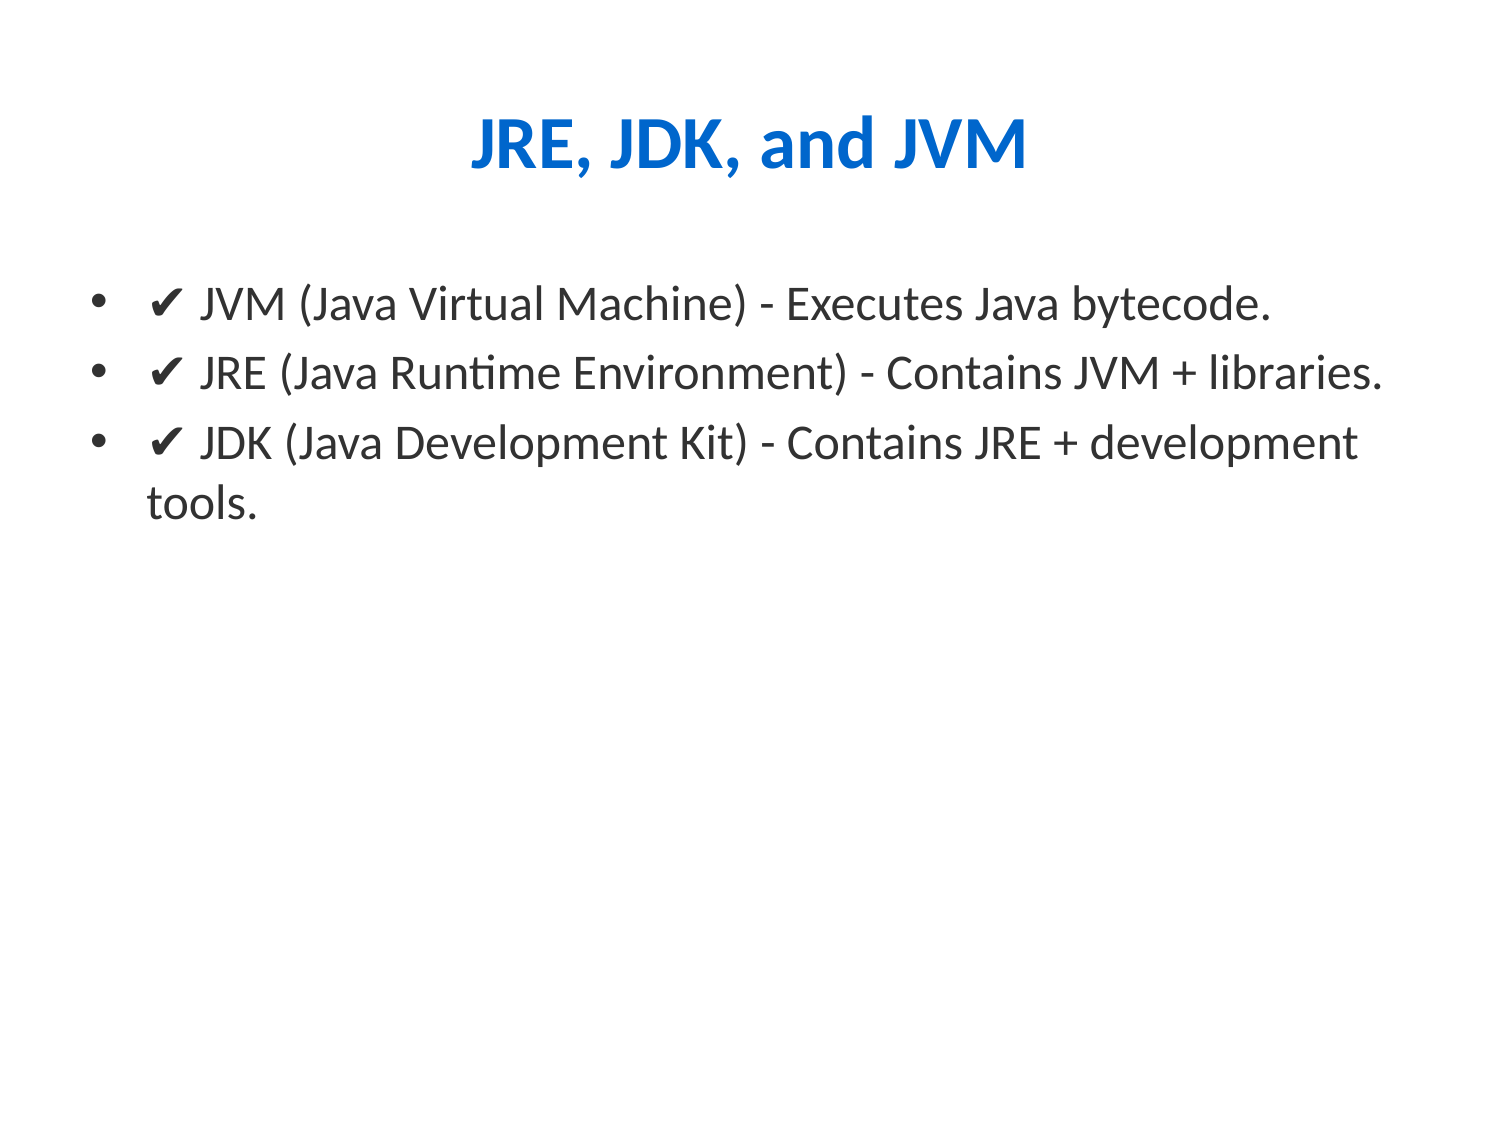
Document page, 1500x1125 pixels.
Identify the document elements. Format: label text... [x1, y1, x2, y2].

title JRE, JDK, and JVM [75, 45, 1425, 233]
list ✔ JVM (Java Virtual Machine) - Executes Java bytecode. ✔ JRE (Java Runtime Environment) - Contains JVM + libraries. ✔ JDK (Java Development Kit) - Contains JRE + development tools. [75, 262, 1425, 1005]
